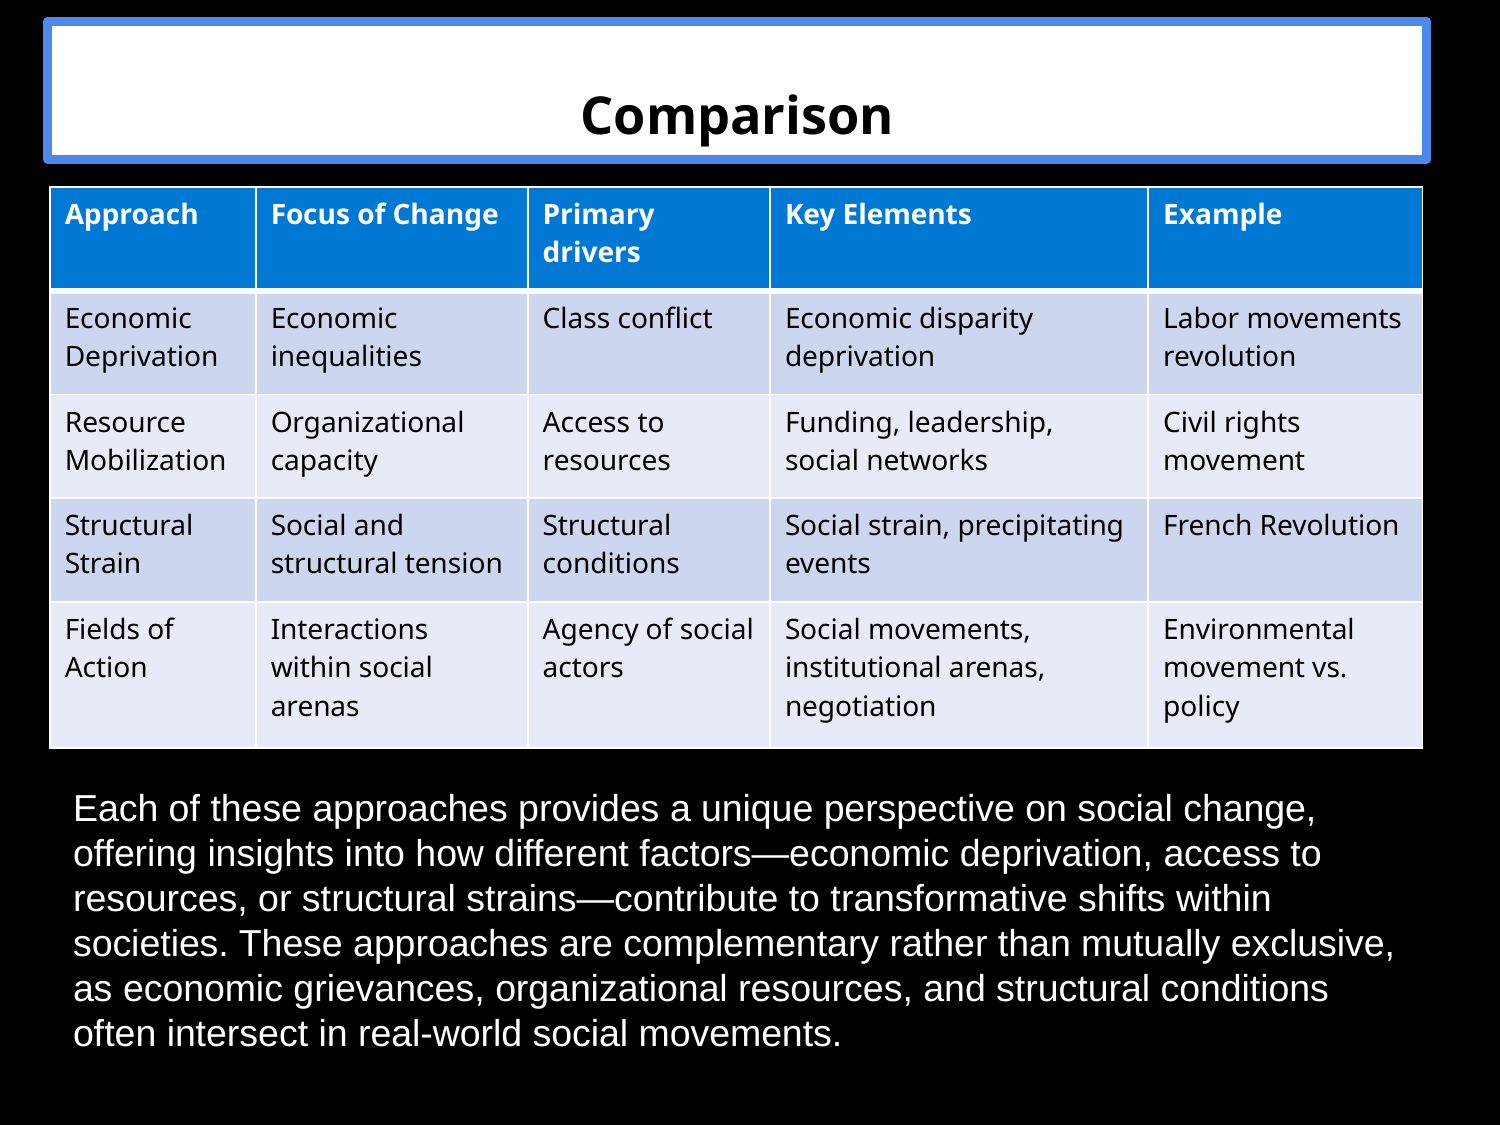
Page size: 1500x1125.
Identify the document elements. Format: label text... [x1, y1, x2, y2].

table_header Example [1149, 188, 1422, 288]
table_cell Civil rights movement [1149, 395, 1422, 497]
table_cell Organizational capacity [257, 395, 527, 497]
text_box Each of these approaches provides a unique perspective on social change, offering insights into how different factors—economic deprivation, access to resources, or structural strains—contribute to transformative shifts within societies. These approaches are complementary rather than mutually exclusive, as economic grievances, organizational resources, and structural conditions often intersect in real-world social movements. [58, 776, 1427, 1062]
table_cell Structural conditions [529, 499, 769, 601]
table_cell Environmental movement vs. policy [1149, 603, 1422, 747]
table_cell Agency of social actors [529, 603, 769, 747]
table_cell Access to resources [529, 395, 769, 497]
table_cell Economic inequalities [257, 294, 527, 394]
table_header Focus of Change [257, 188, 527, 288]
table_cell French Revolution [1149, 499, 1422, 601]
table_cell Social and structural tension [257, 499, 527, 601]
table_header Primary drivers [529, 188, 769, 288]
table_cell Social movements, institutional arenas, negotiation [771, 603, 1147, 747]
table_cell Structural Strain [51, 499, 255, 601]
table_cell Class conflict [529, 294, 769, 394]
table_cell Social strain, precipitating events [771, 499, 1147, 601]
table_cell Fields of Action [51, 603, 255, 747]
table_cell Funding, leadership, social networks [771, 395, 1147, 497]
table_header Approach [51, 188, 255, 288]
table_cell Economic disparity deprivation [771, 294, 1147, 394]
table_cell Economic Deprivation [51, 294, 255, 394]
table_cell Labor movements revolution [1149, 294, 1422, 394]
table_cell Resource Mobilization [51, 395, 255, 497]
table_header Key Elements [771, 188, 1147, 288]
text_box Comparison [43, 17, 1431, 164]
table_cell Interactions within social arenas [257, 603, 527, 747]
